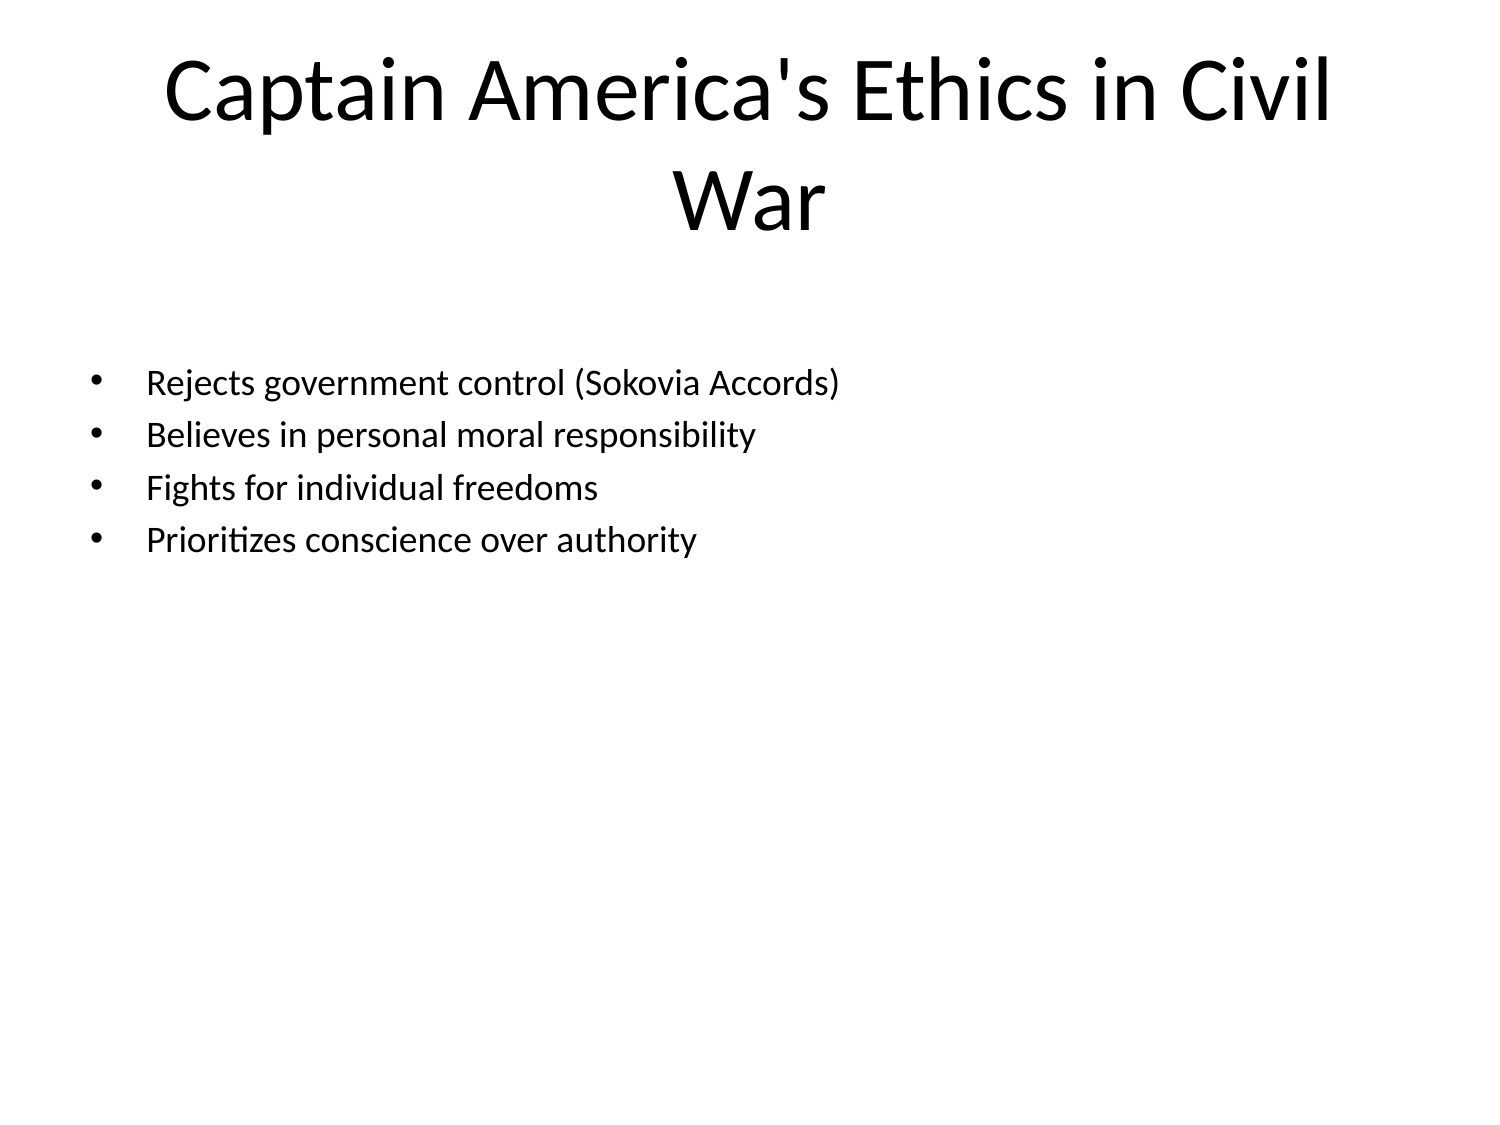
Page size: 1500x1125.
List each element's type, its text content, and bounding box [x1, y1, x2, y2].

title Captain America's Ethics in Civil War [75, 45, 1425, 233]
list Rejects government control (Sokovia Accords) Believes in personal moral responsibility Fights for individual freedoms Prioritizes conscience over authority [75, 262, 1425, 1005]
